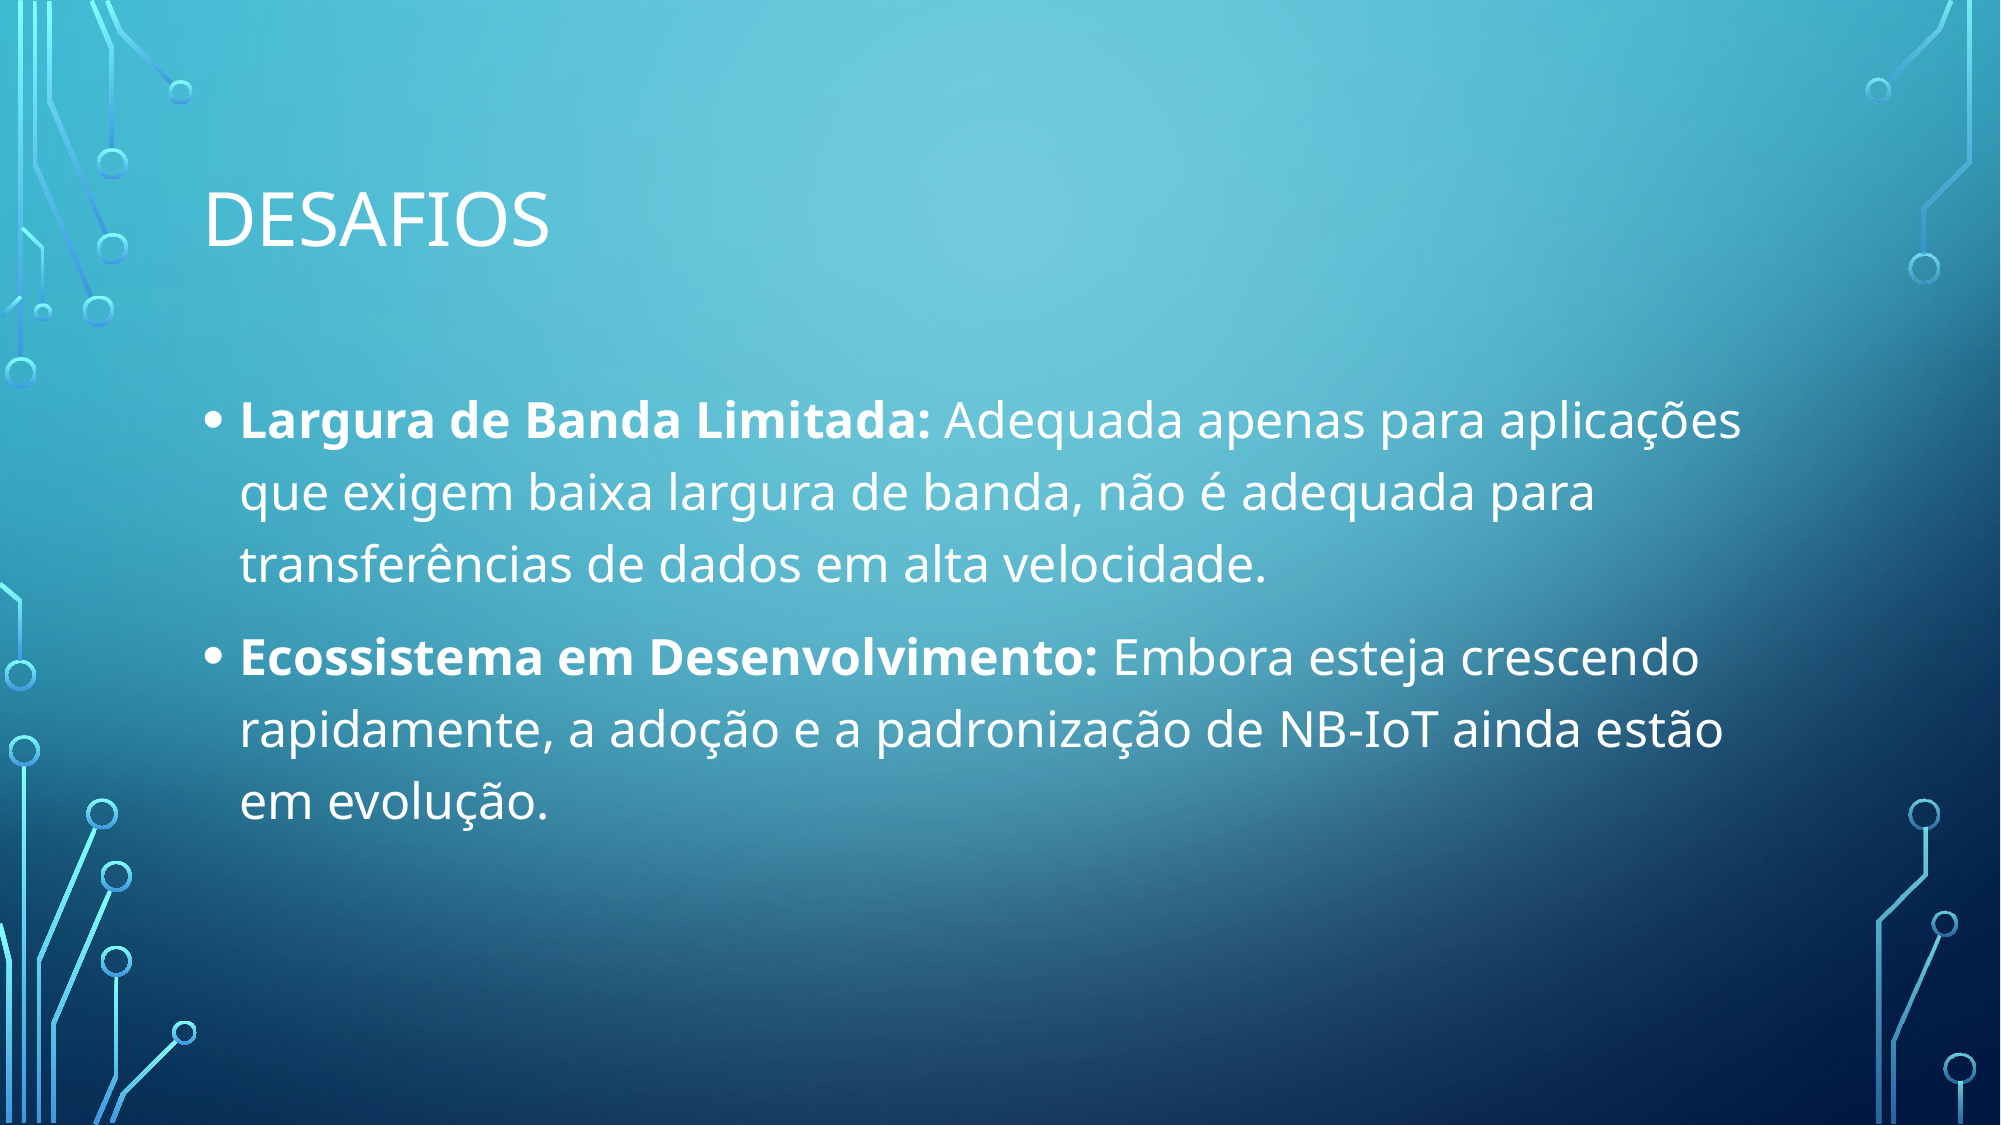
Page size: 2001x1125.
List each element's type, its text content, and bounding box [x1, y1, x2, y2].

title desafios [187, 101, 1813, 344]
list Largura de Banda Limitada: Adequada apenas para aplicações que exigem baixa largura de banda, não é adequada para transferências de dados em alta velocidade. Ecossistema em Desenvolvimento: Embora esteja crescendo rapidamente, a adoção e a padronização de NB-IoT ainda estão em evolução. [187, 369, 1813, 950]
